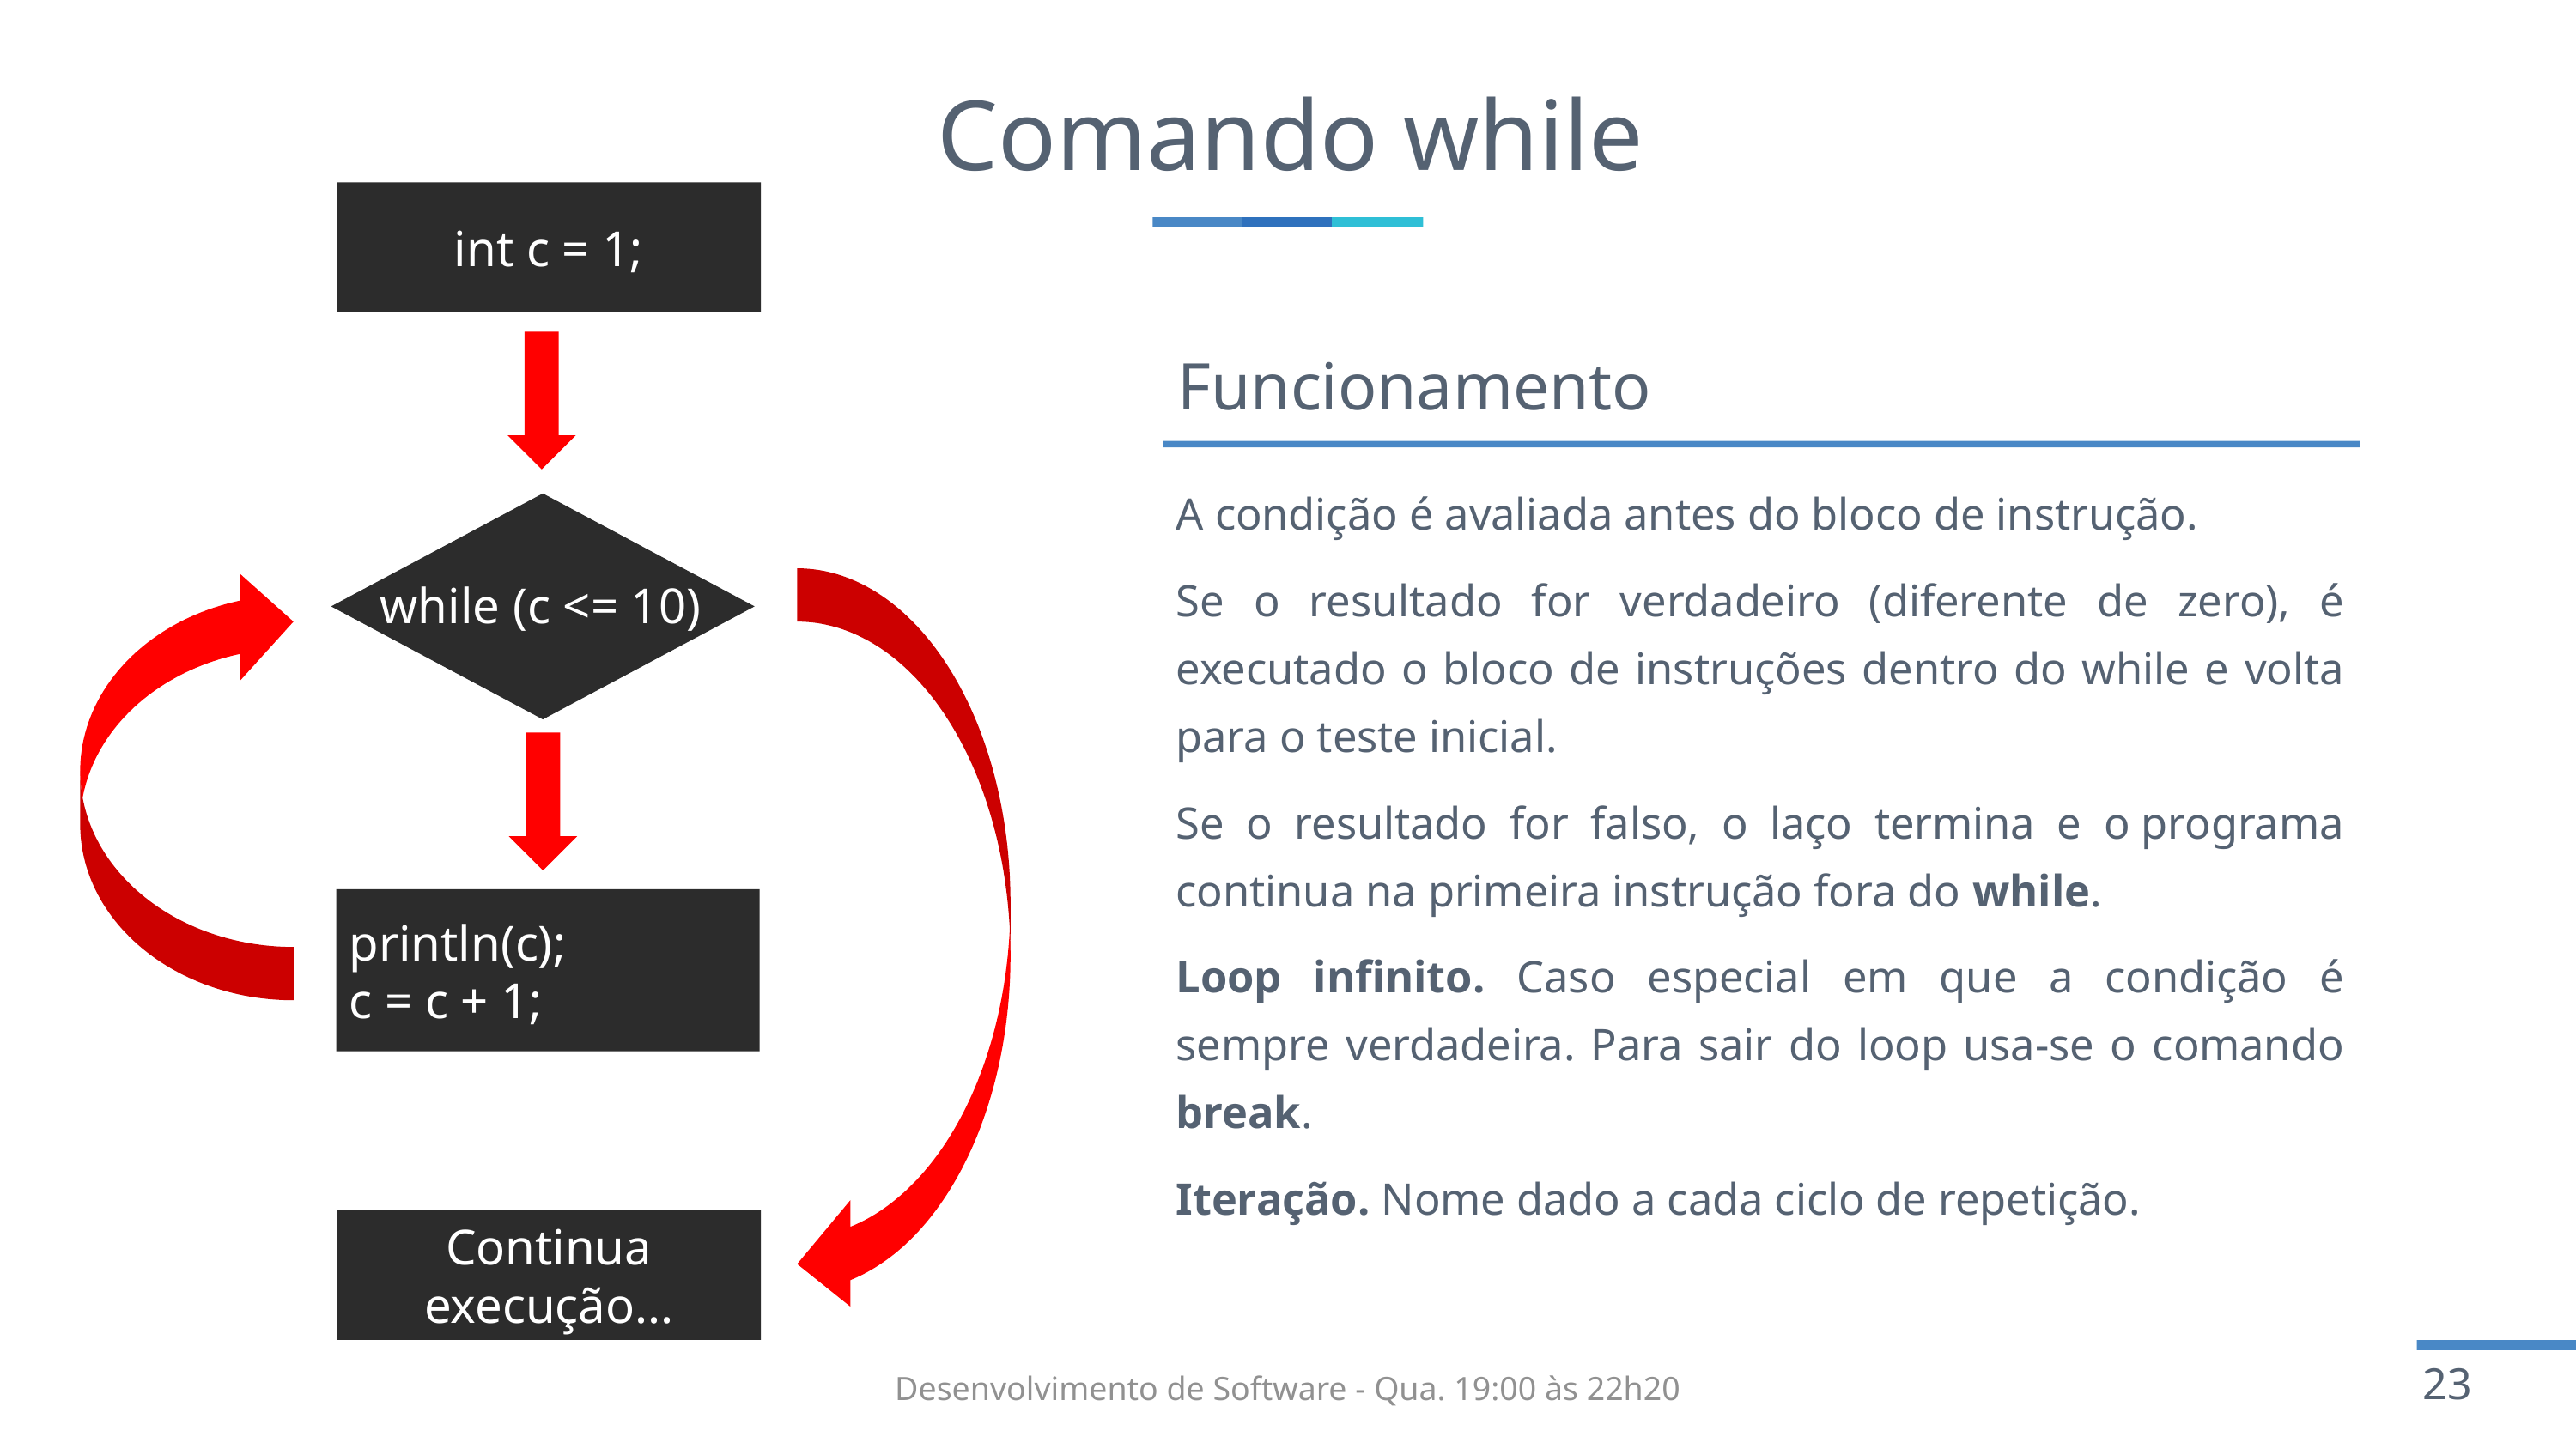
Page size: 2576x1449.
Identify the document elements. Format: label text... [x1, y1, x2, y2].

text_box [331, 493, 755, 567]
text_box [80, 567, 760, 1052]
slide_number 23 [2409, 1351, 2576, 1421]
footer Desenvolvimento de Software - Qua. 19:00 às 22h20​ [853, 1349, 1723, 1427]
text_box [337, 182, 762, 470]
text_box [337, 568, 1011, 1340]
list Funcionamento [1164, 332, 2360, 437]
list A condição é avaliada antes do bloco de instrução. Se o resultado for verdadeiro (diferente de zero), é executado o bloco de instruções dentro do while e volta para o teste inicial. Se o resultado for falso, o laço termina e o programa continua na primeira instrução fora do while. Loop infinito. Caso especial em que a condição é sempre verdadeira. Para sair do loop usa-se o comando break. Iteração. Nome dado a cada ciclo de repetição. [1163, 464, 2358, 1236]
title Comando while [69, 49, 2512, 230]
